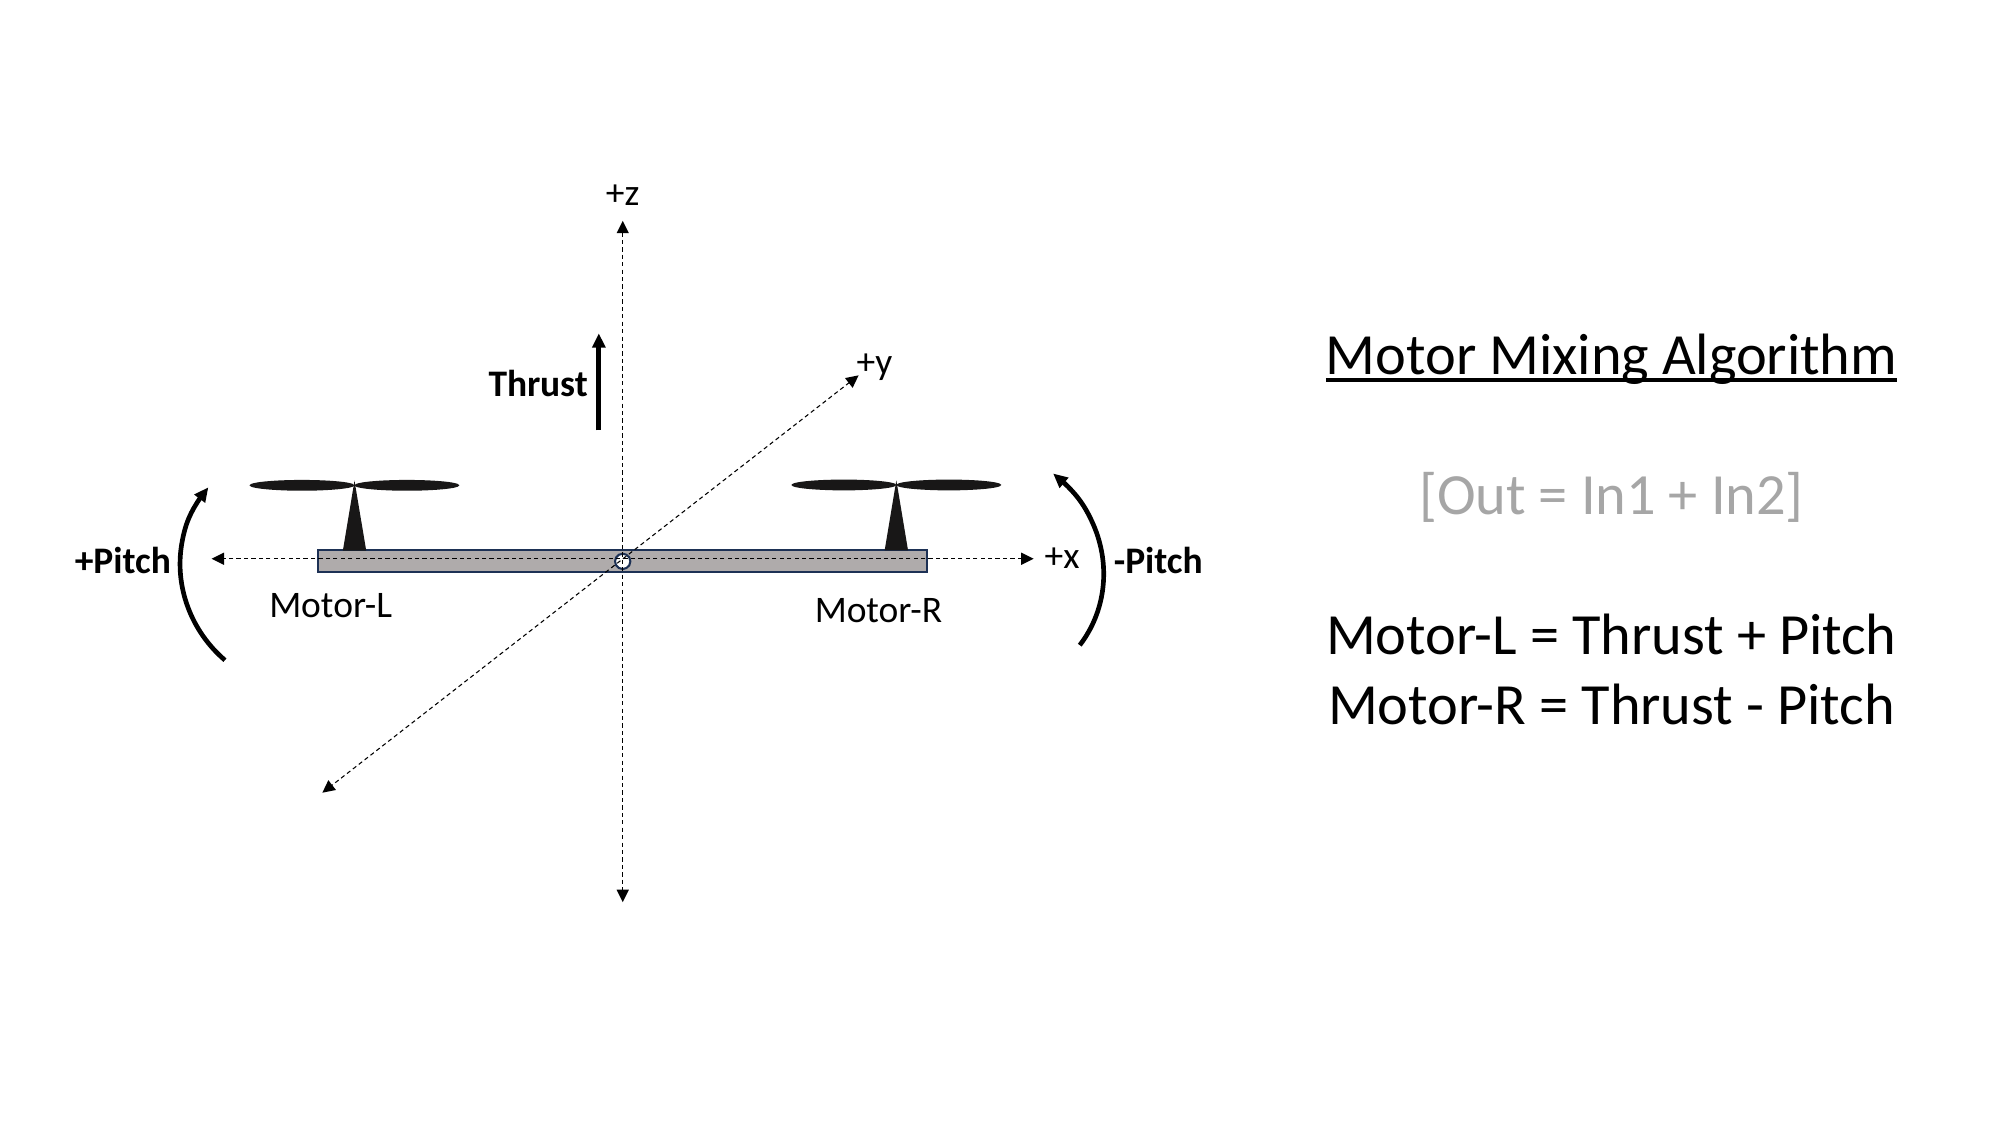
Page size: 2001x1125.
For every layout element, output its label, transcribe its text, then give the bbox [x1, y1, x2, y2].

text_box +Pitch [60, 528, 198, 588]
text_box [181, 487, 211, 648]
text_box -Pitch [1098, 528, 1237, 588]
text_box [1095, 527, 1104, 620]
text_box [211, 160, 1095, 903]
text_box Motor Mixing Algorithm [Out = In1 + In2] Motor-L = Thrust + Pitch Motor-R = Thrust - Pitch [1293, 308, 1930, 744]
